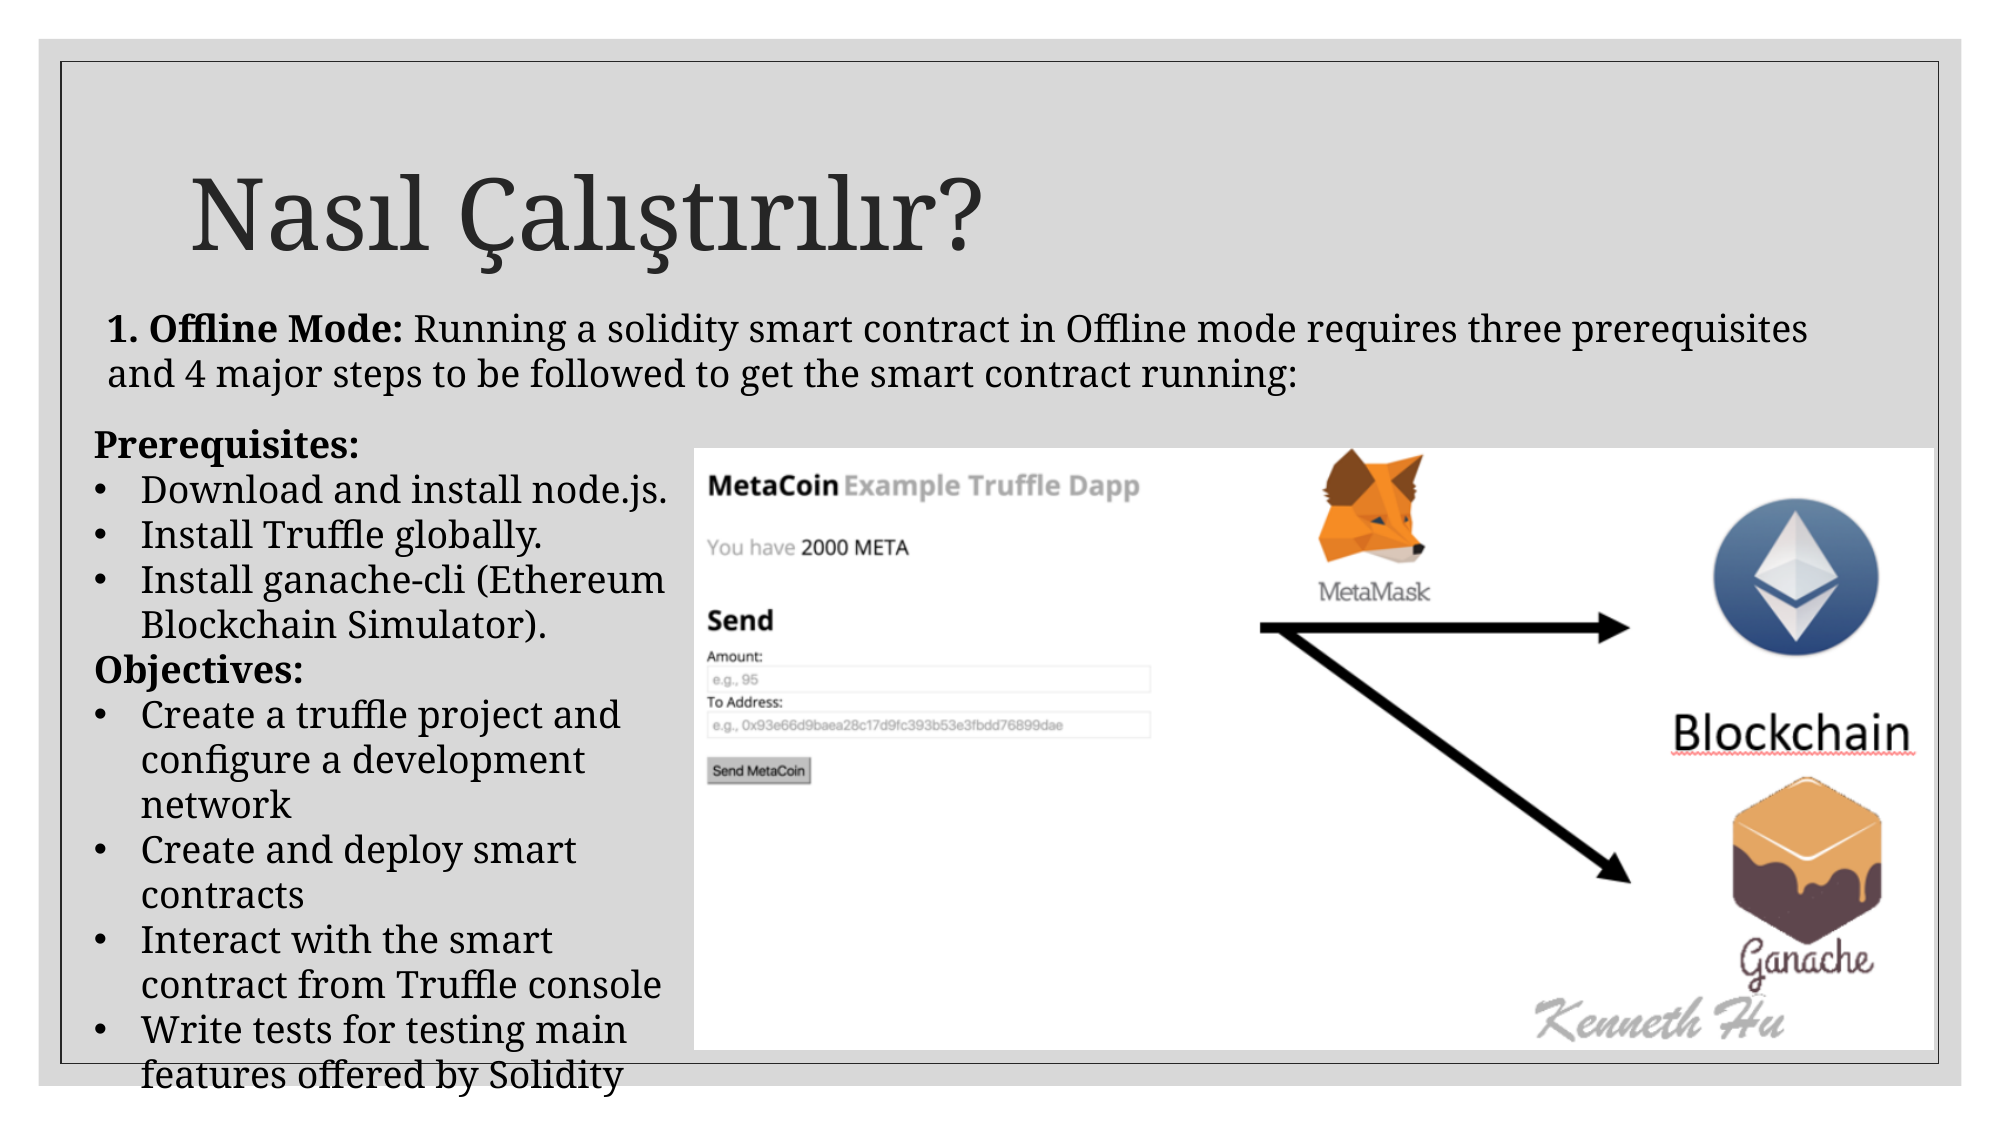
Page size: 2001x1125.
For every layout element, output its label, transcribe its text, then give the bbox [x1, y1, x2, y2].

title Nasıl Çalıştırılır? [174, 105, 1825, 297]
picture [694, 448, 1934, 1050]
text_box Prerequisites: Download and install node.js. Install Truffle globally. Install ganache-cli (Ethereum Blockchain Simulator). Objectives: Create a truffle project and configure a development network Create and deploy smart contracts Interact with the smart contract from Truffle console Write tests for testing main features offered by Solidity [79, 413, 708, 1104]
text_box 1. Offline Mode: Running a solidity smart contract in Offline mode requires three prerequisites and 4 major steps to be followed to get the smart contract running: [92, 297, 1867, 444]
